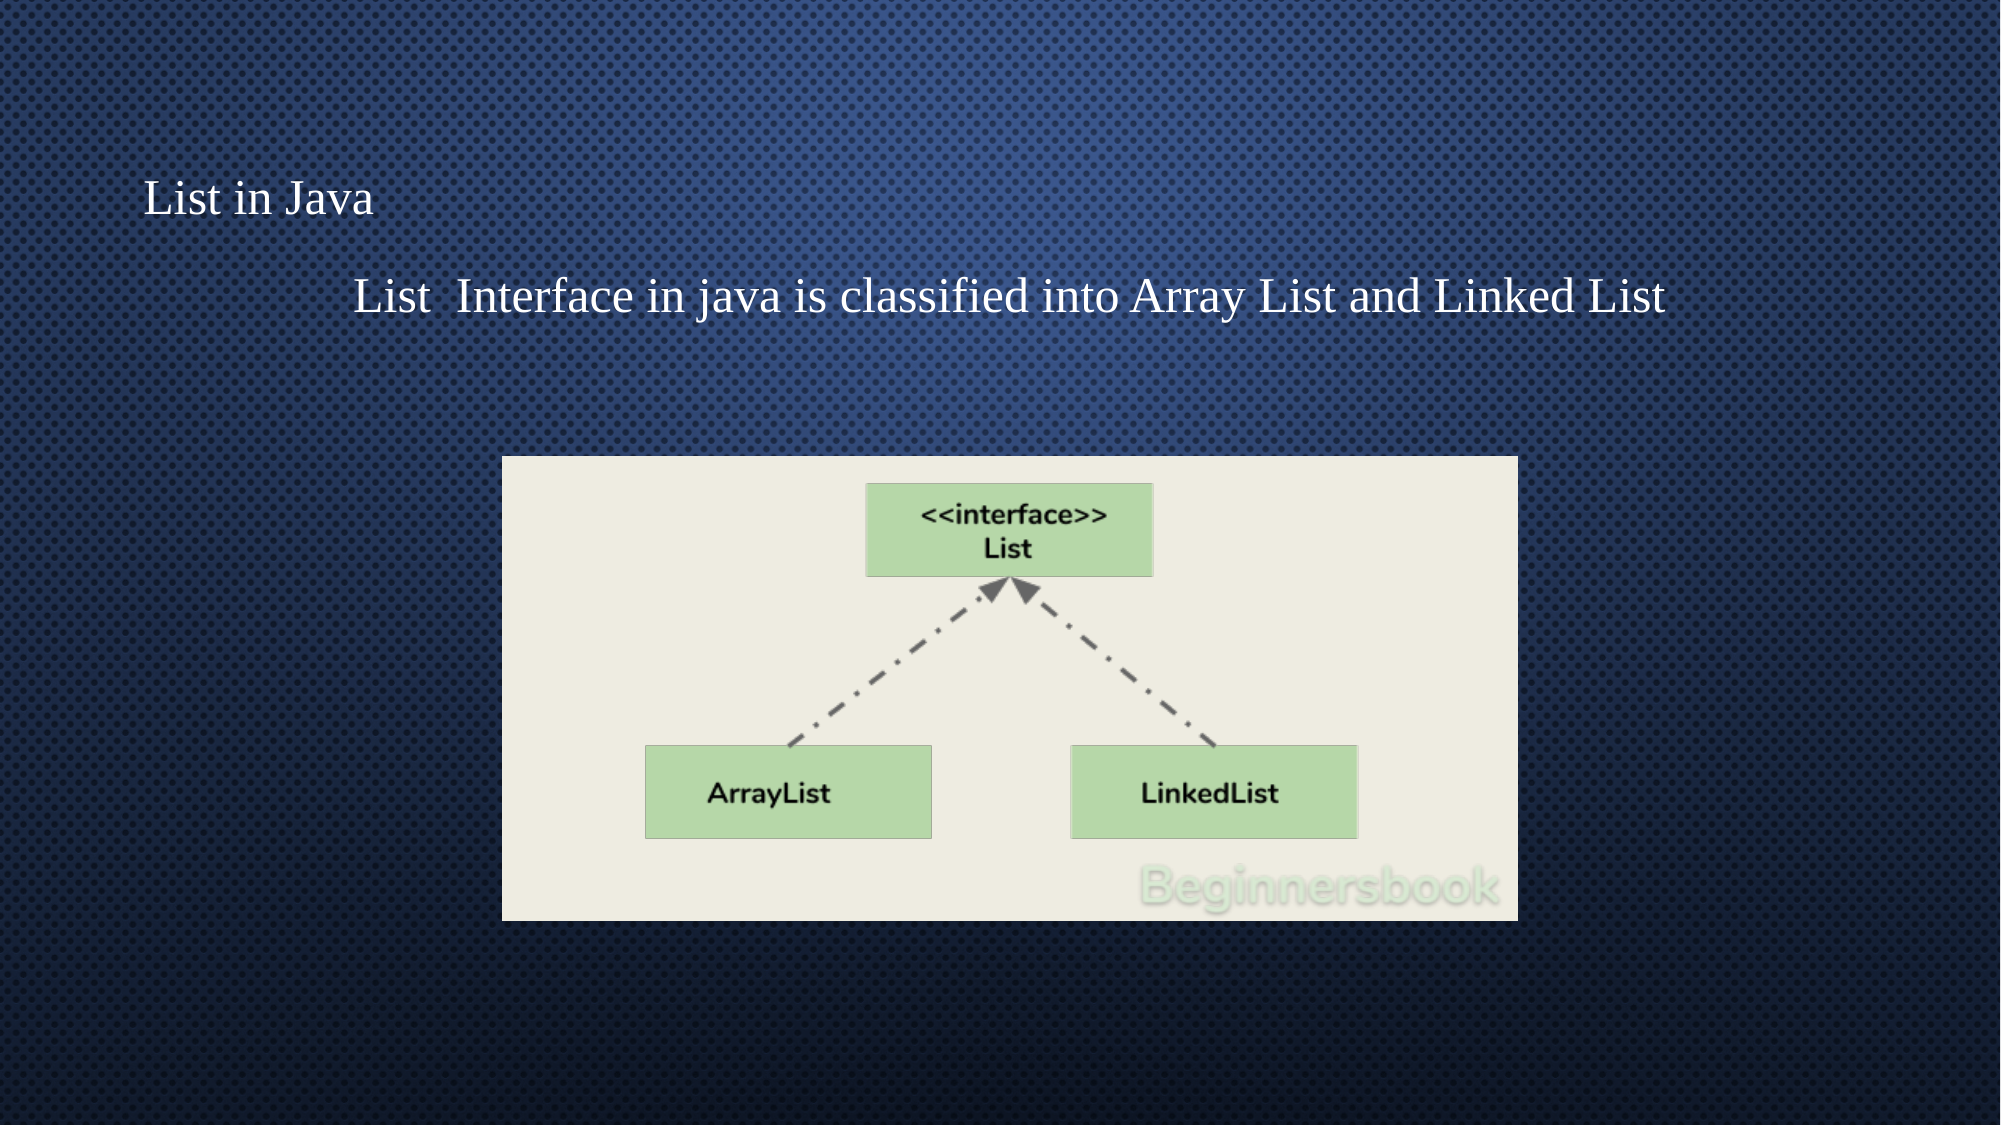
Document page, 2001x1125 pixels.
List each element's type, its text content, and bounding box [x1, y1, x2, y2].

text_box List Interface in java is classified into Array List and Linked List [338, 254, 1682, 330]
picture [502, 455, 1519, 921]
text_box List in Java [128, 156, 390, 232]
